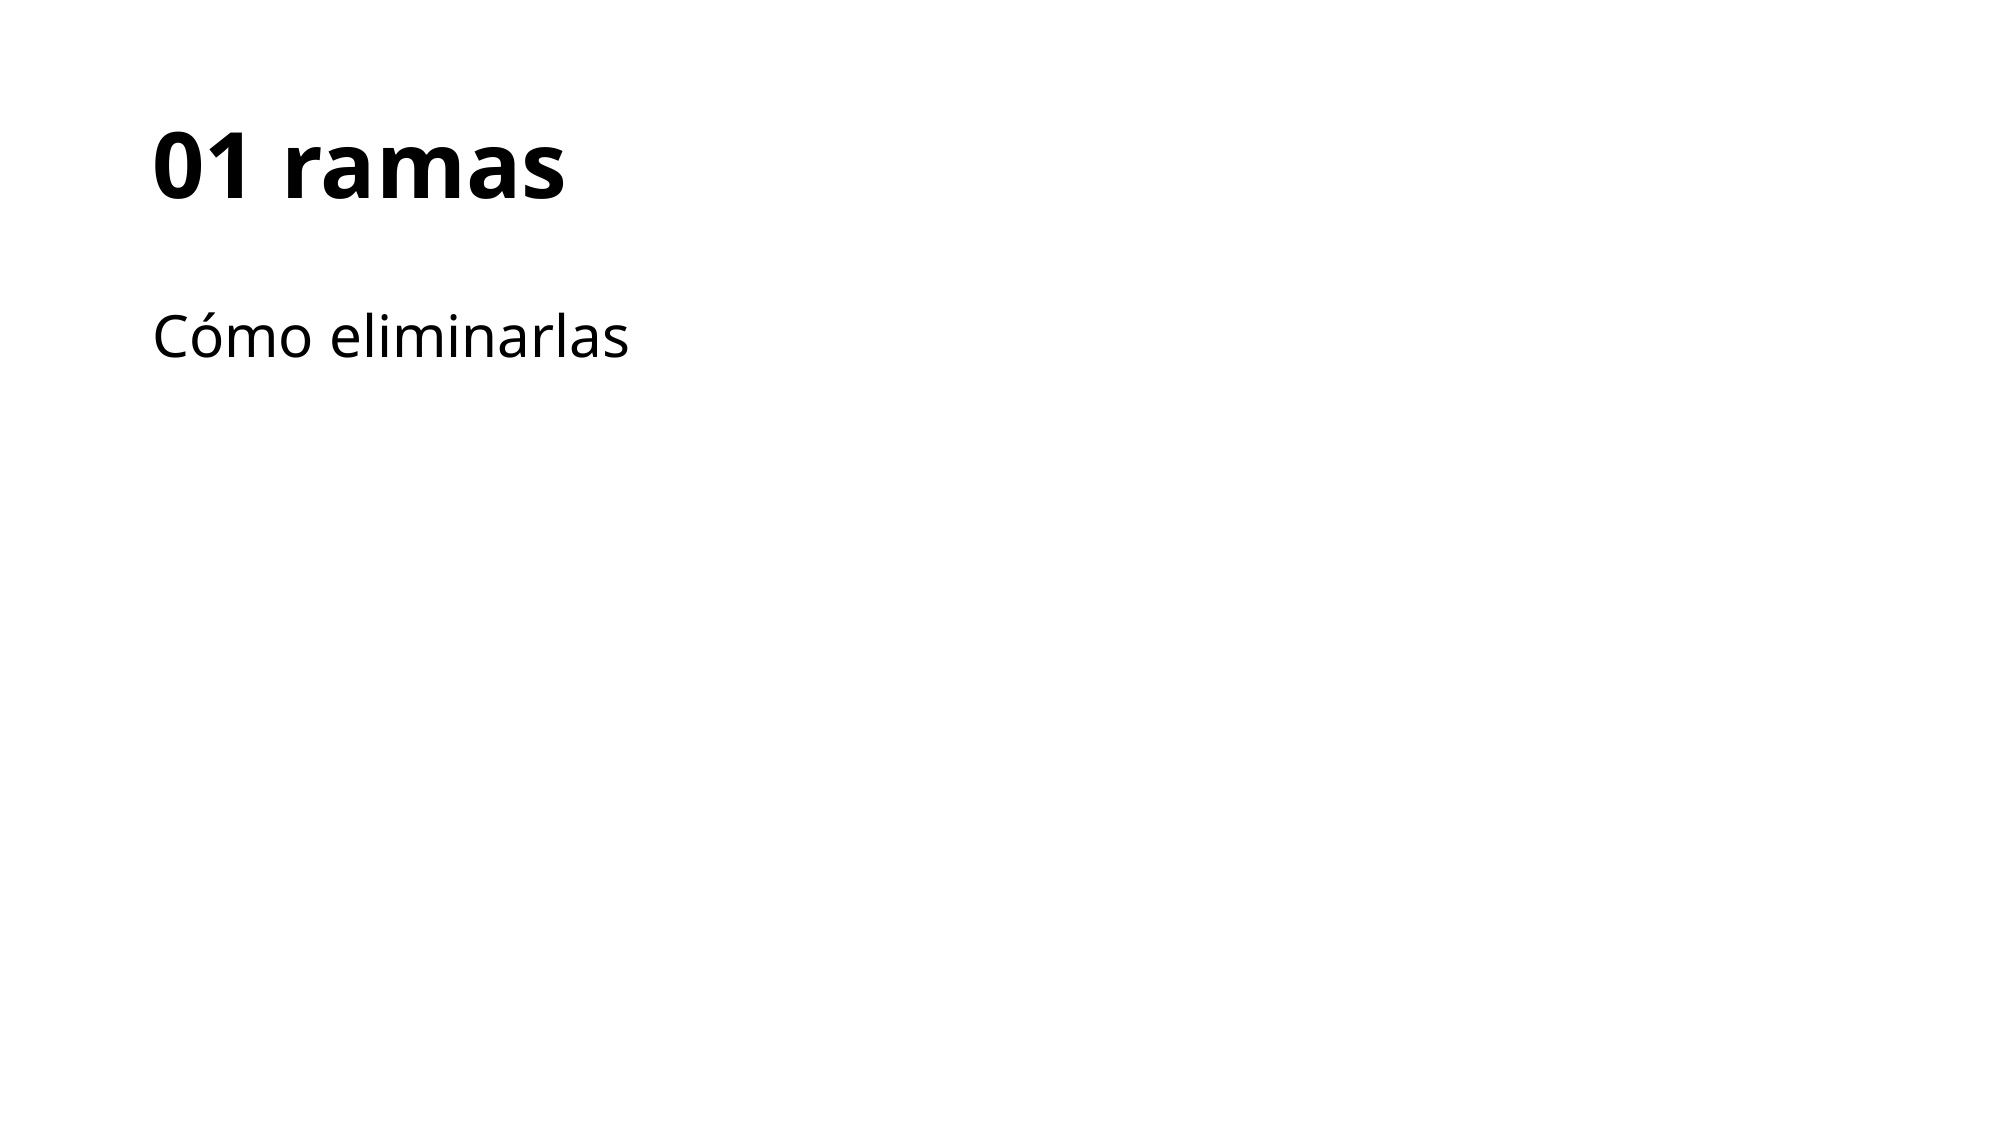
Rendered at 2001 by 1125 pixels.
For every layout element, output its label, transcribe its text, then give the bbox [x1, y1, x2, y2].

list Cómo eliminarlas [137, 299, 1863, 1014]
title 01 ramas [137, 59, 1863, 278]
